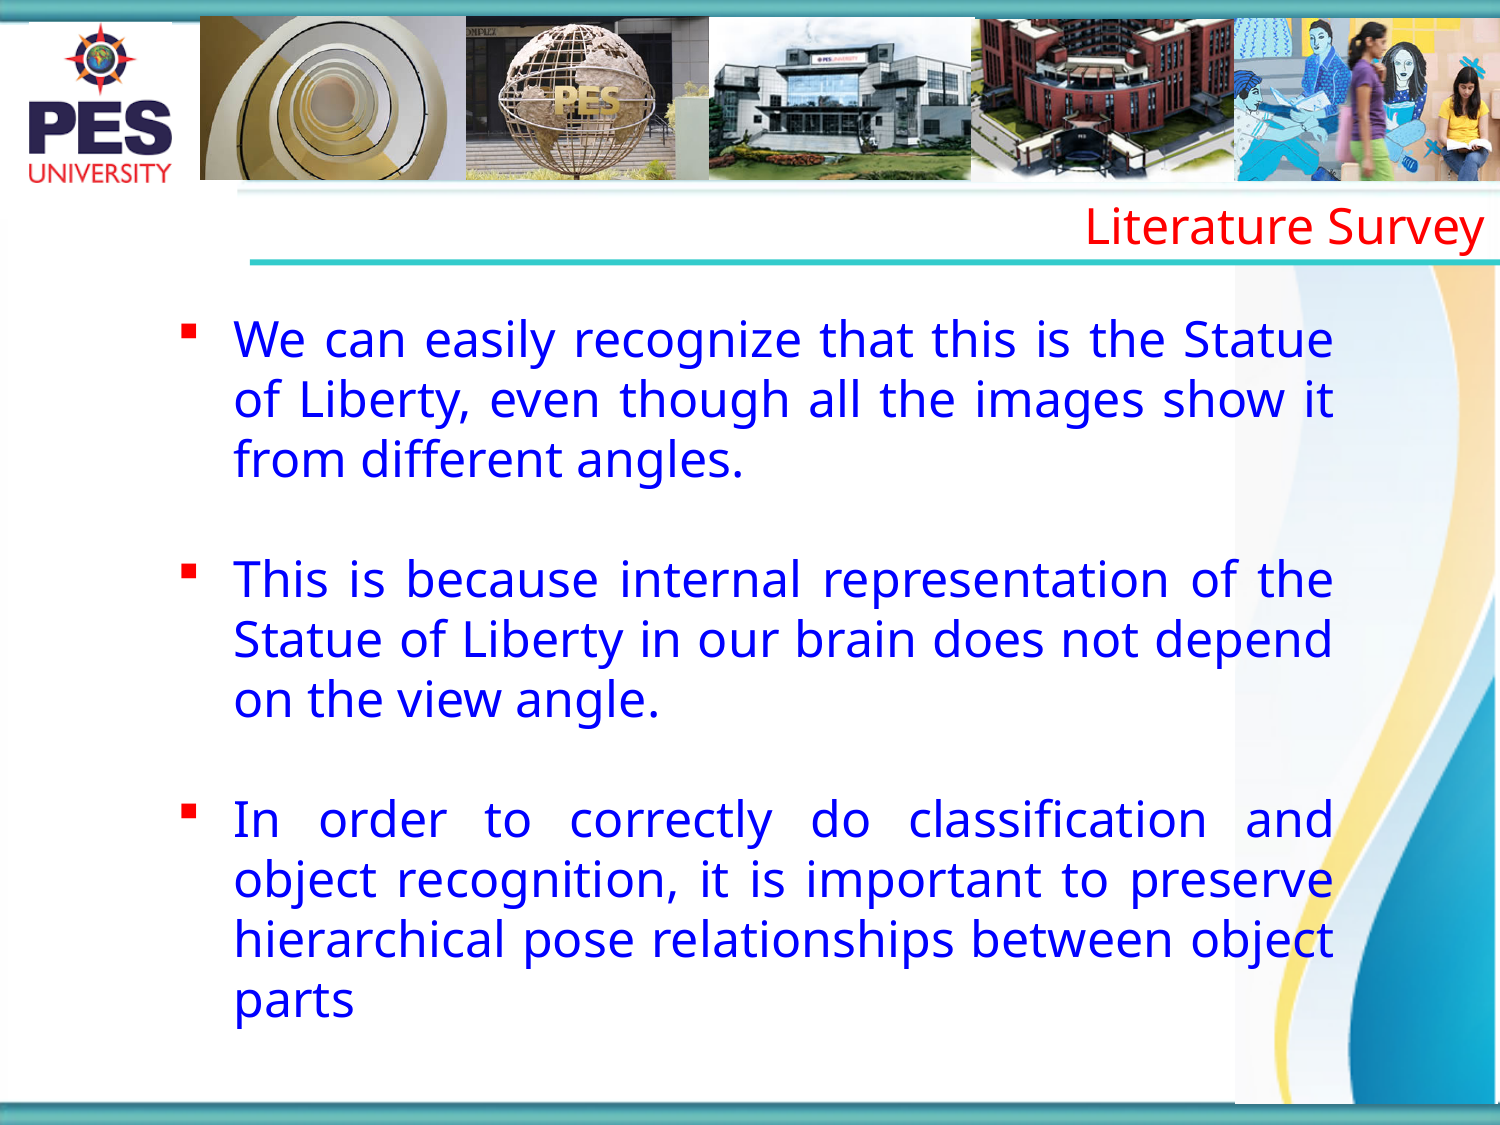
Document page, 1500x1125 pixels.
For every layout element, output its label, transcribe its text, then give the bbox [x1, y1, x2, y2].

text_box We can easily recognize that this is the Statue of Liberty, even though all the images show it from different angles. This is because internal representation of the Statue of Liberty in our brain does not depend on the view angle. In order to correctly do classification and object recognition, it is important to preserve hierarchical pose relationships between object parts [87, 299, 1350, 1075]
picture [0, 0, 1500, 187]
text_box Literature Survey [224, 187, 1500, 263]
picture [0, 220, 1500, 1125]
